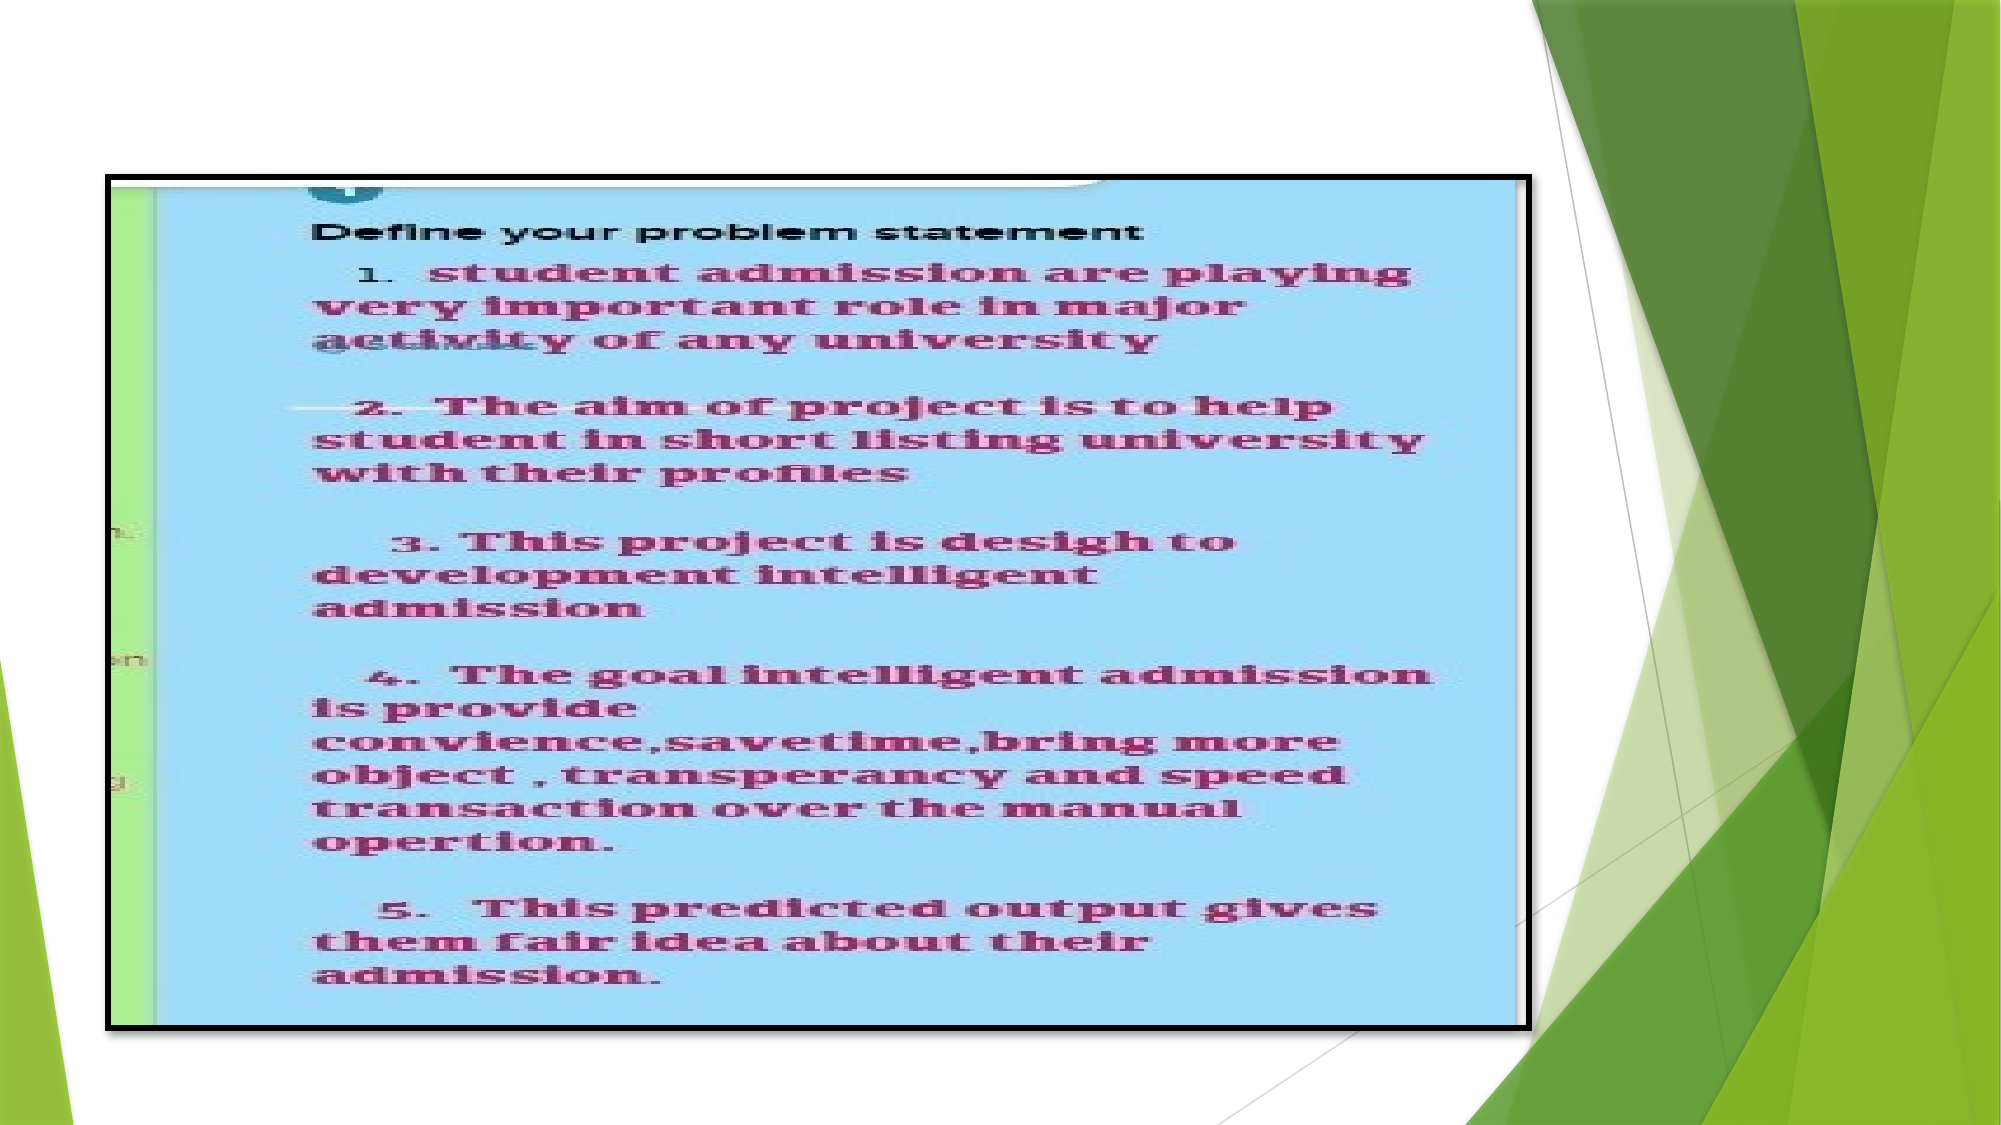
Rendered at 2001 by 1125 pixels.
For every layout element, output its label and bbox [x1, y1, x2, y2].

list [110, 179, 1527, 1026]
